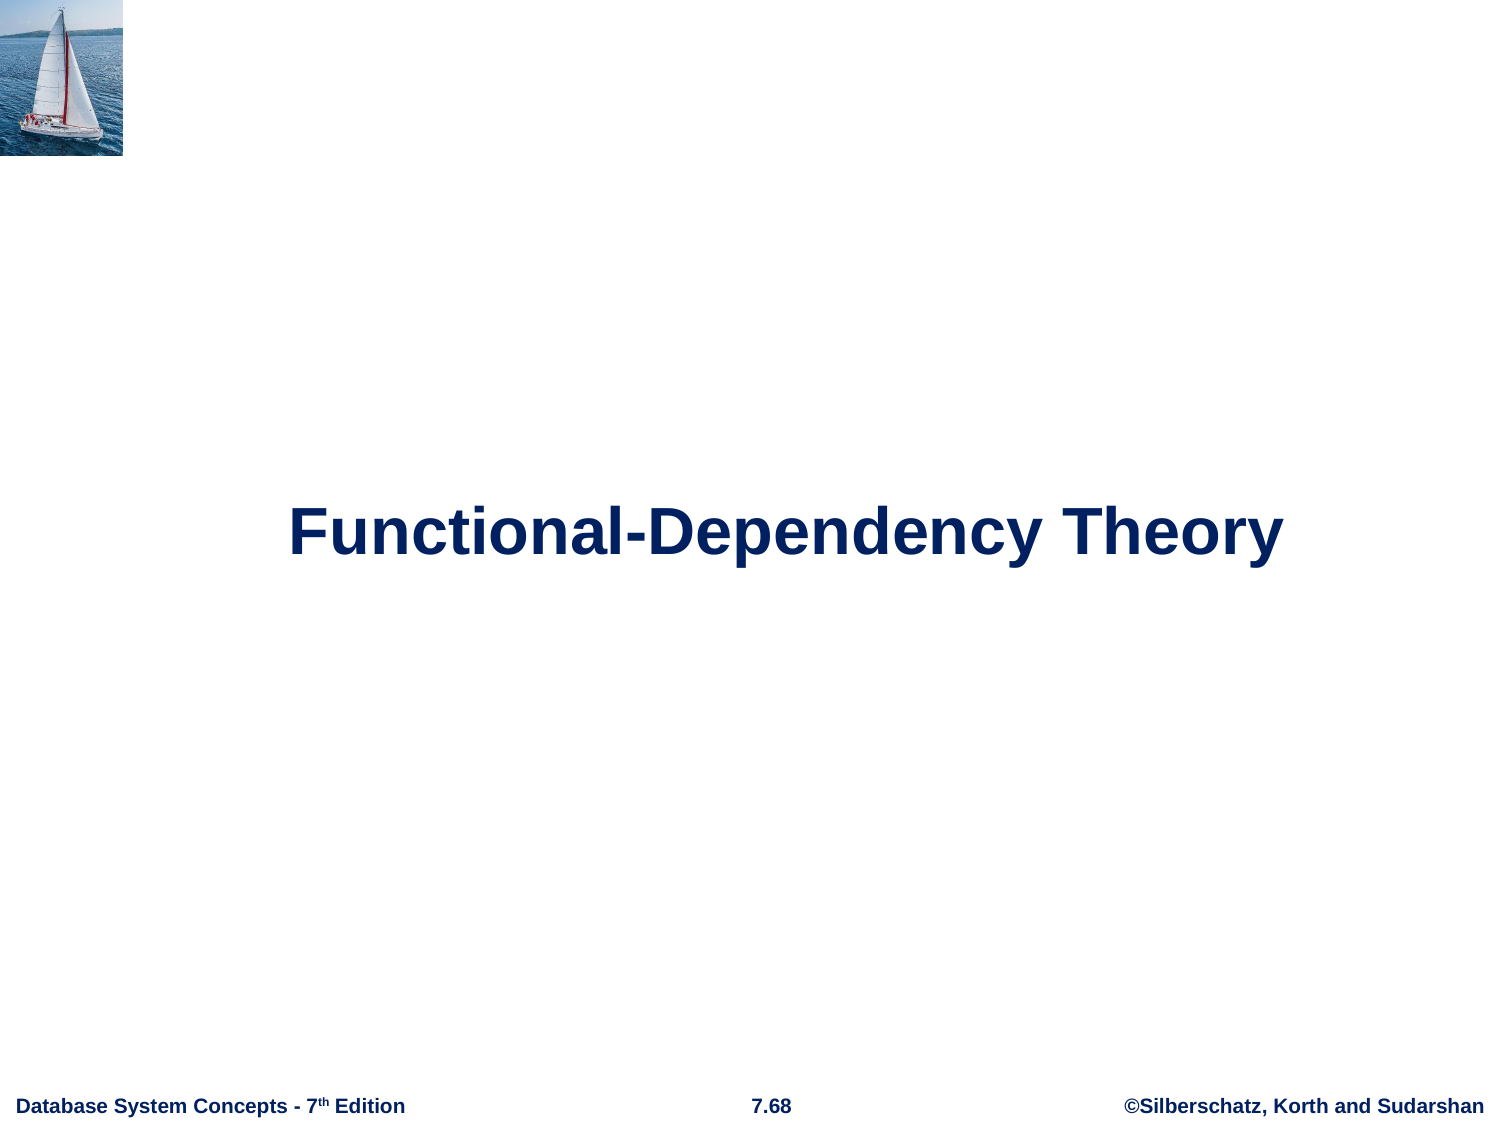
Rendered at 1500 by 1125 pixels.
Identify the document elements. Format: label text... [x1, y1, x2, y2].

list Functional-Dependency Theory [273, 480, 1318, 580]
picture [0, 0, 123, 156]
